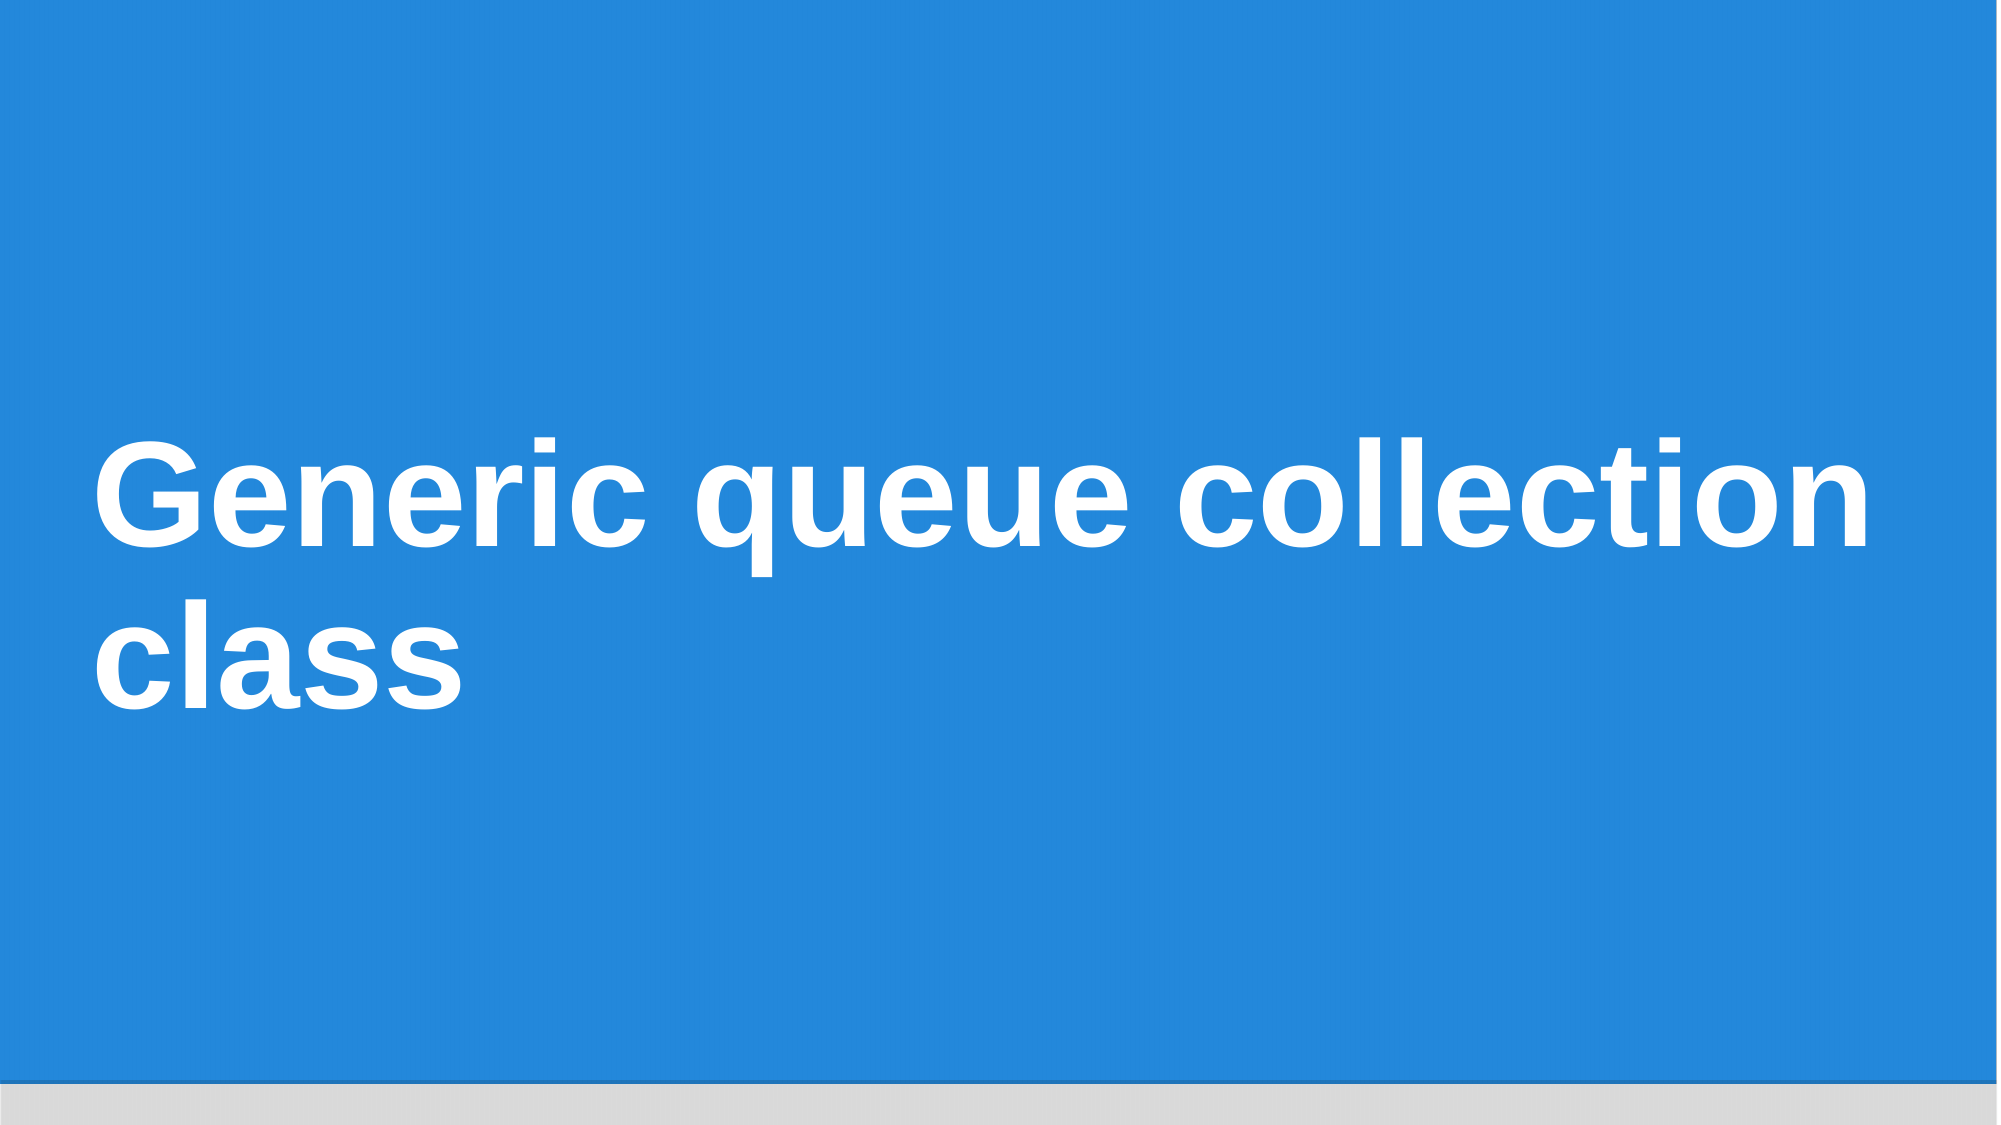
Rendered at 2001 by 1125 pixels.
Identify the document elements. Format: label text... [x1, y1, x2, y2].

picture [0, 0, 2001, 1125]
title Generic queue collection class [76, 383, 1977, 749]
